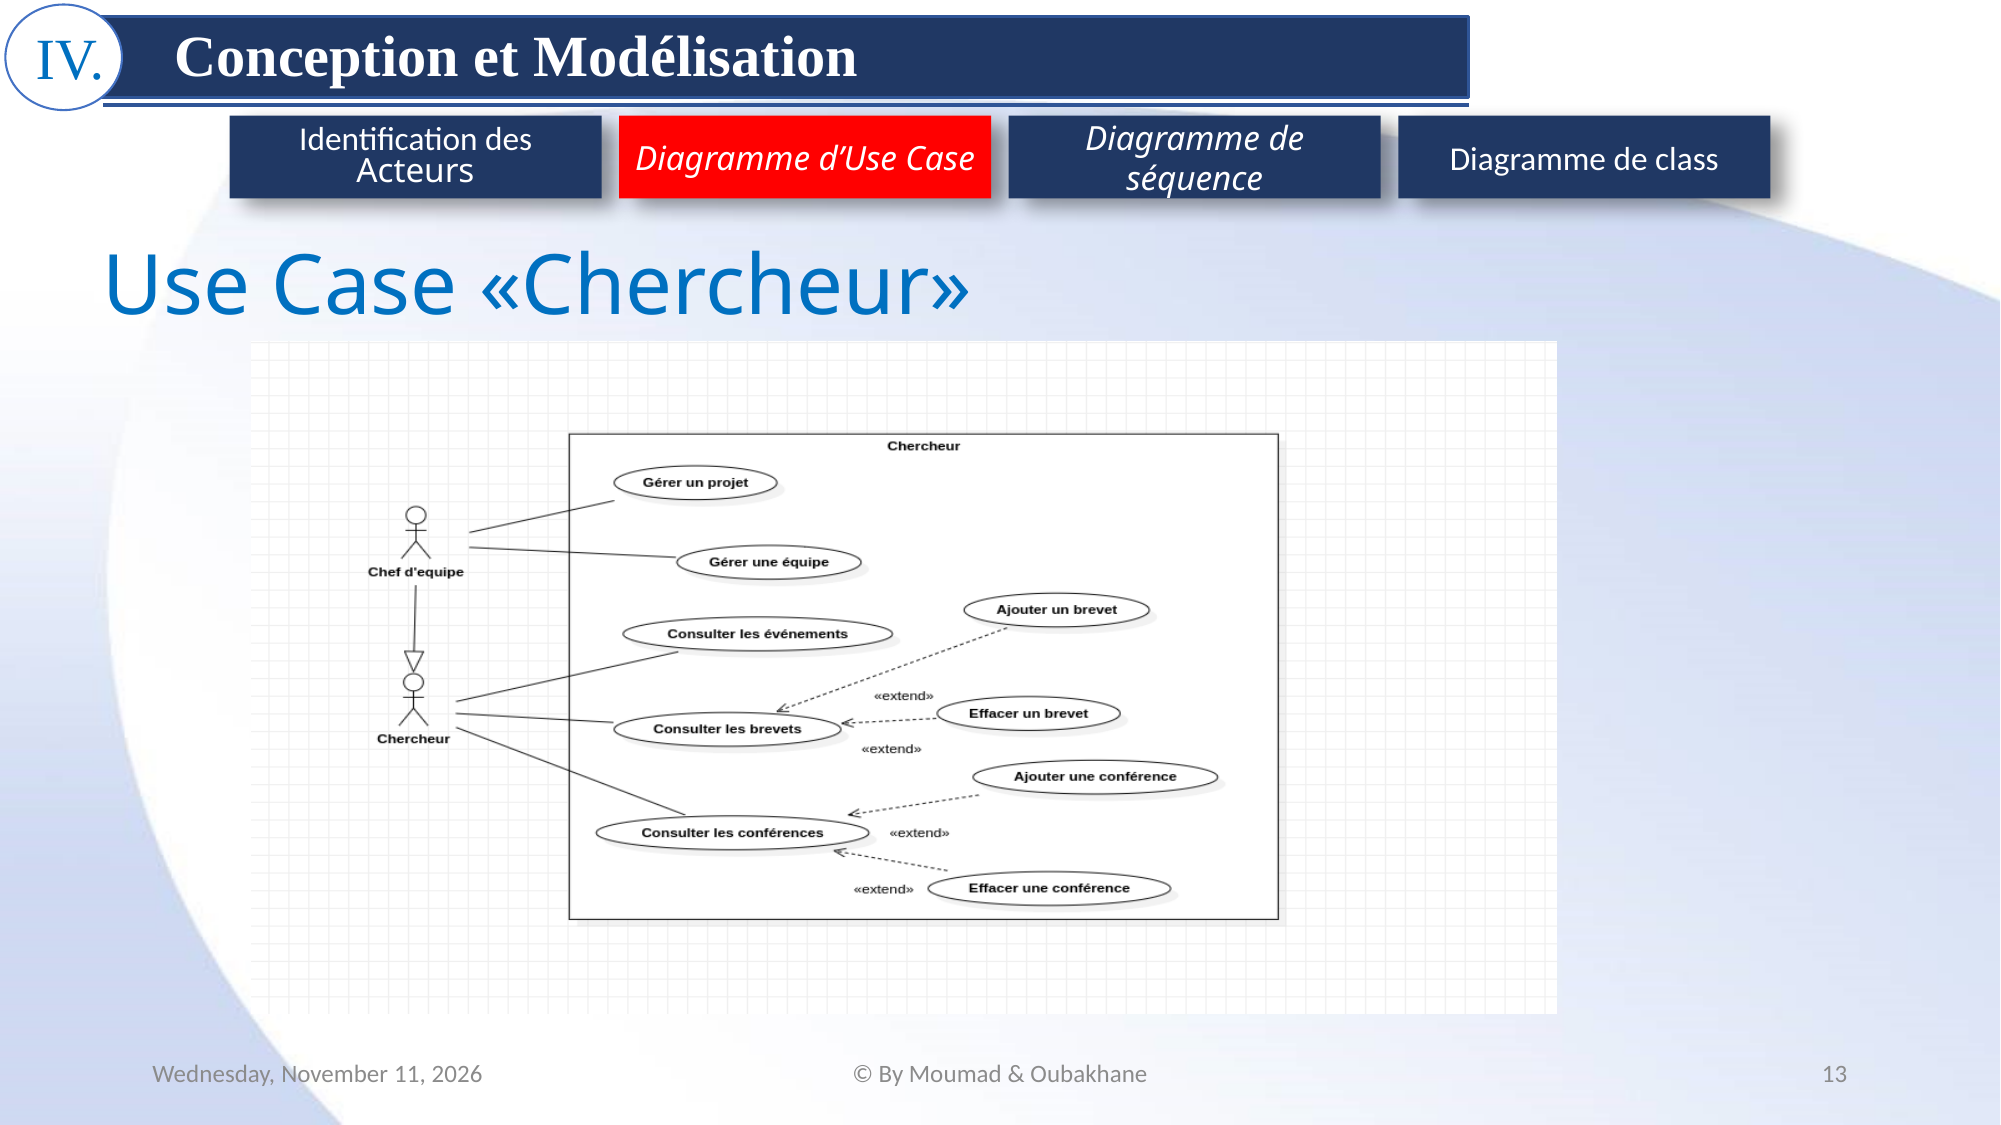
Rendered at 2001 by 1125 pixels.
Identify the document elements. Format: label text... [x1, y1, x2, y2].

footer © By Moumad & Oubakhane [662, 1042, 1338, 1103]
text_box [229, 115, 1771, 199]
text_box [5, 4, 1469, 111]
text_box Use Case «Chercheur» [87, 234, 1438, 347]
slide_number 13 [1412, 1042, 1863, 1103]
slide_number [137, 1042, 588, 1103]
picture [0, 0, 2001, 1125]
